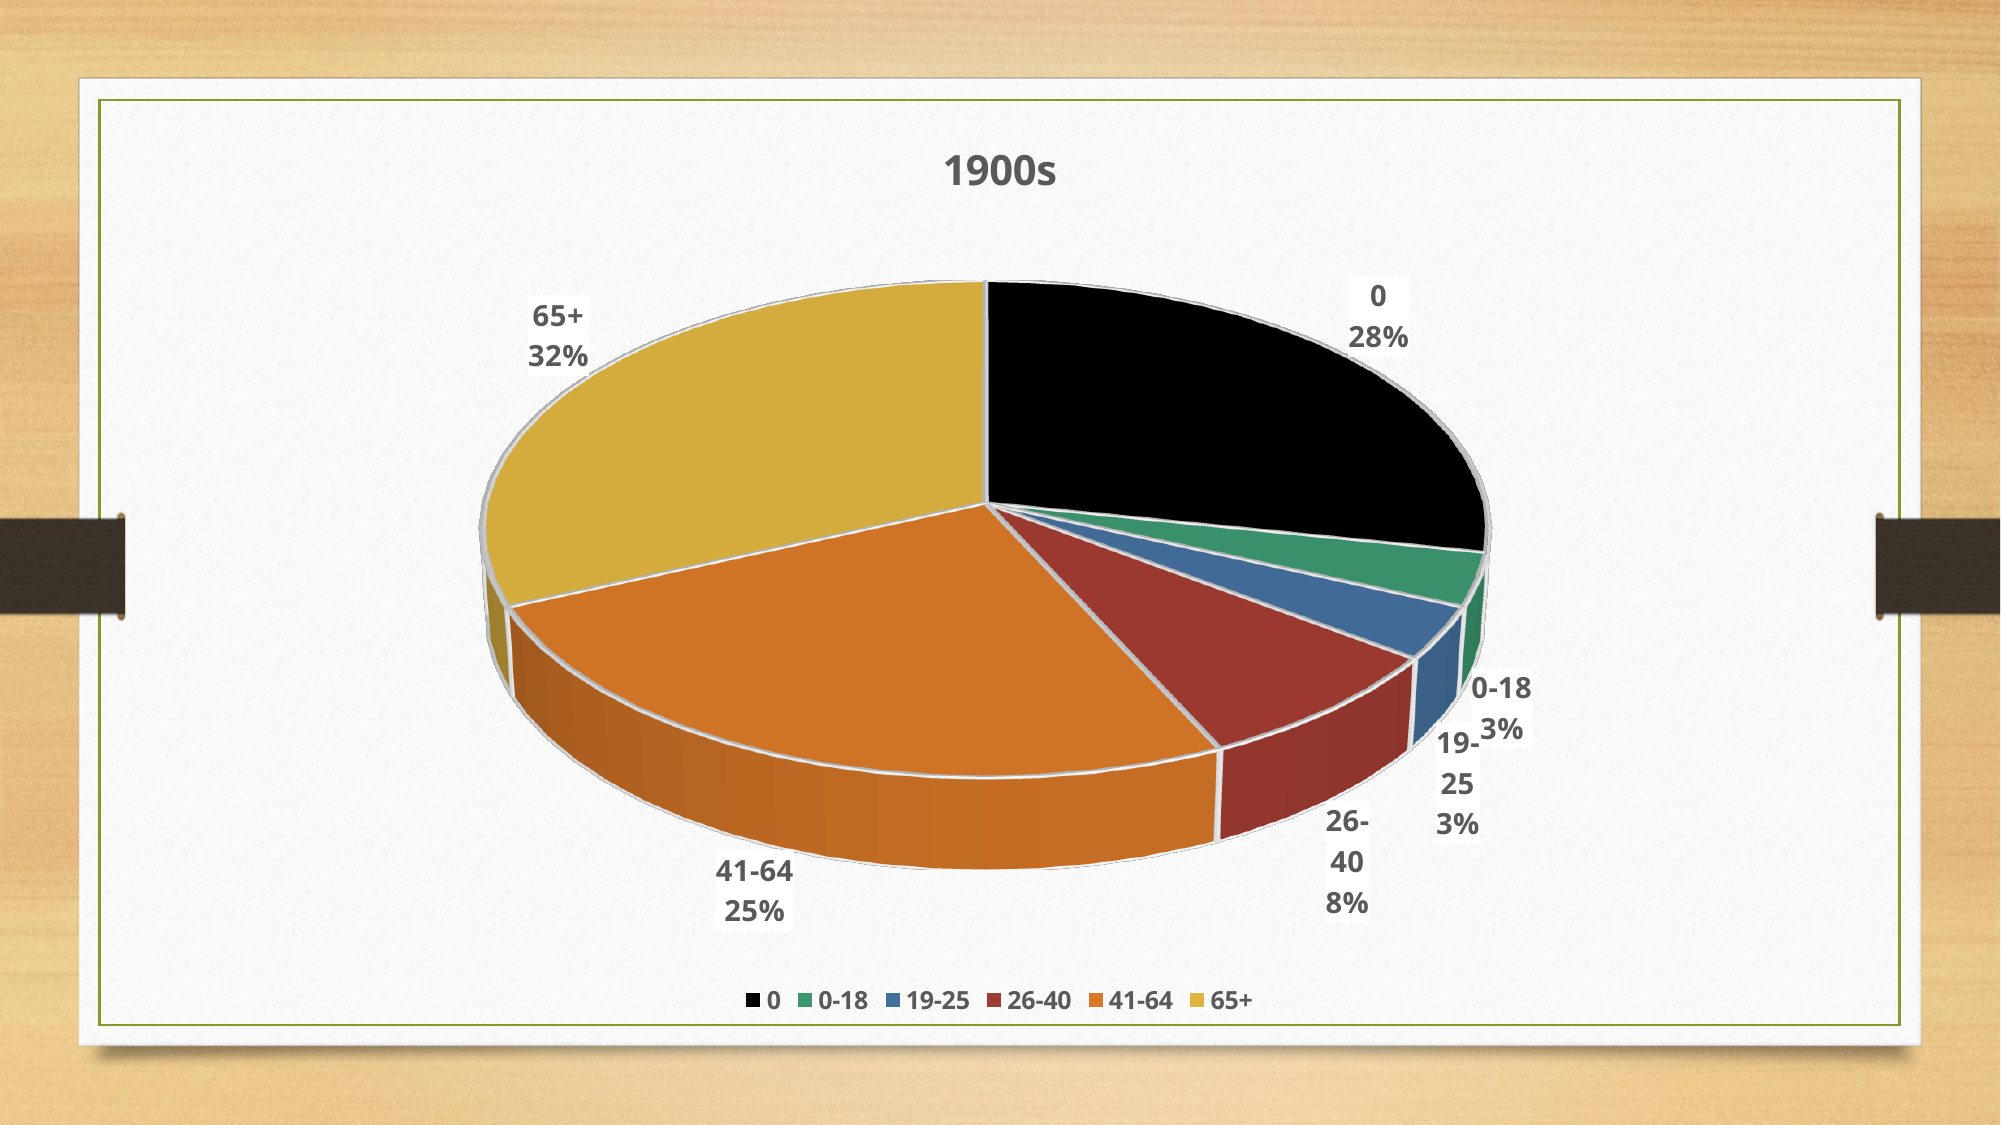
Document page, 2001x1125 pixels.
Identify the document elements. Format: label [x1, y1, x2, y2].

picture [0, 0, 2001, 1125]
chart [402, 100, 1597, 1024]
